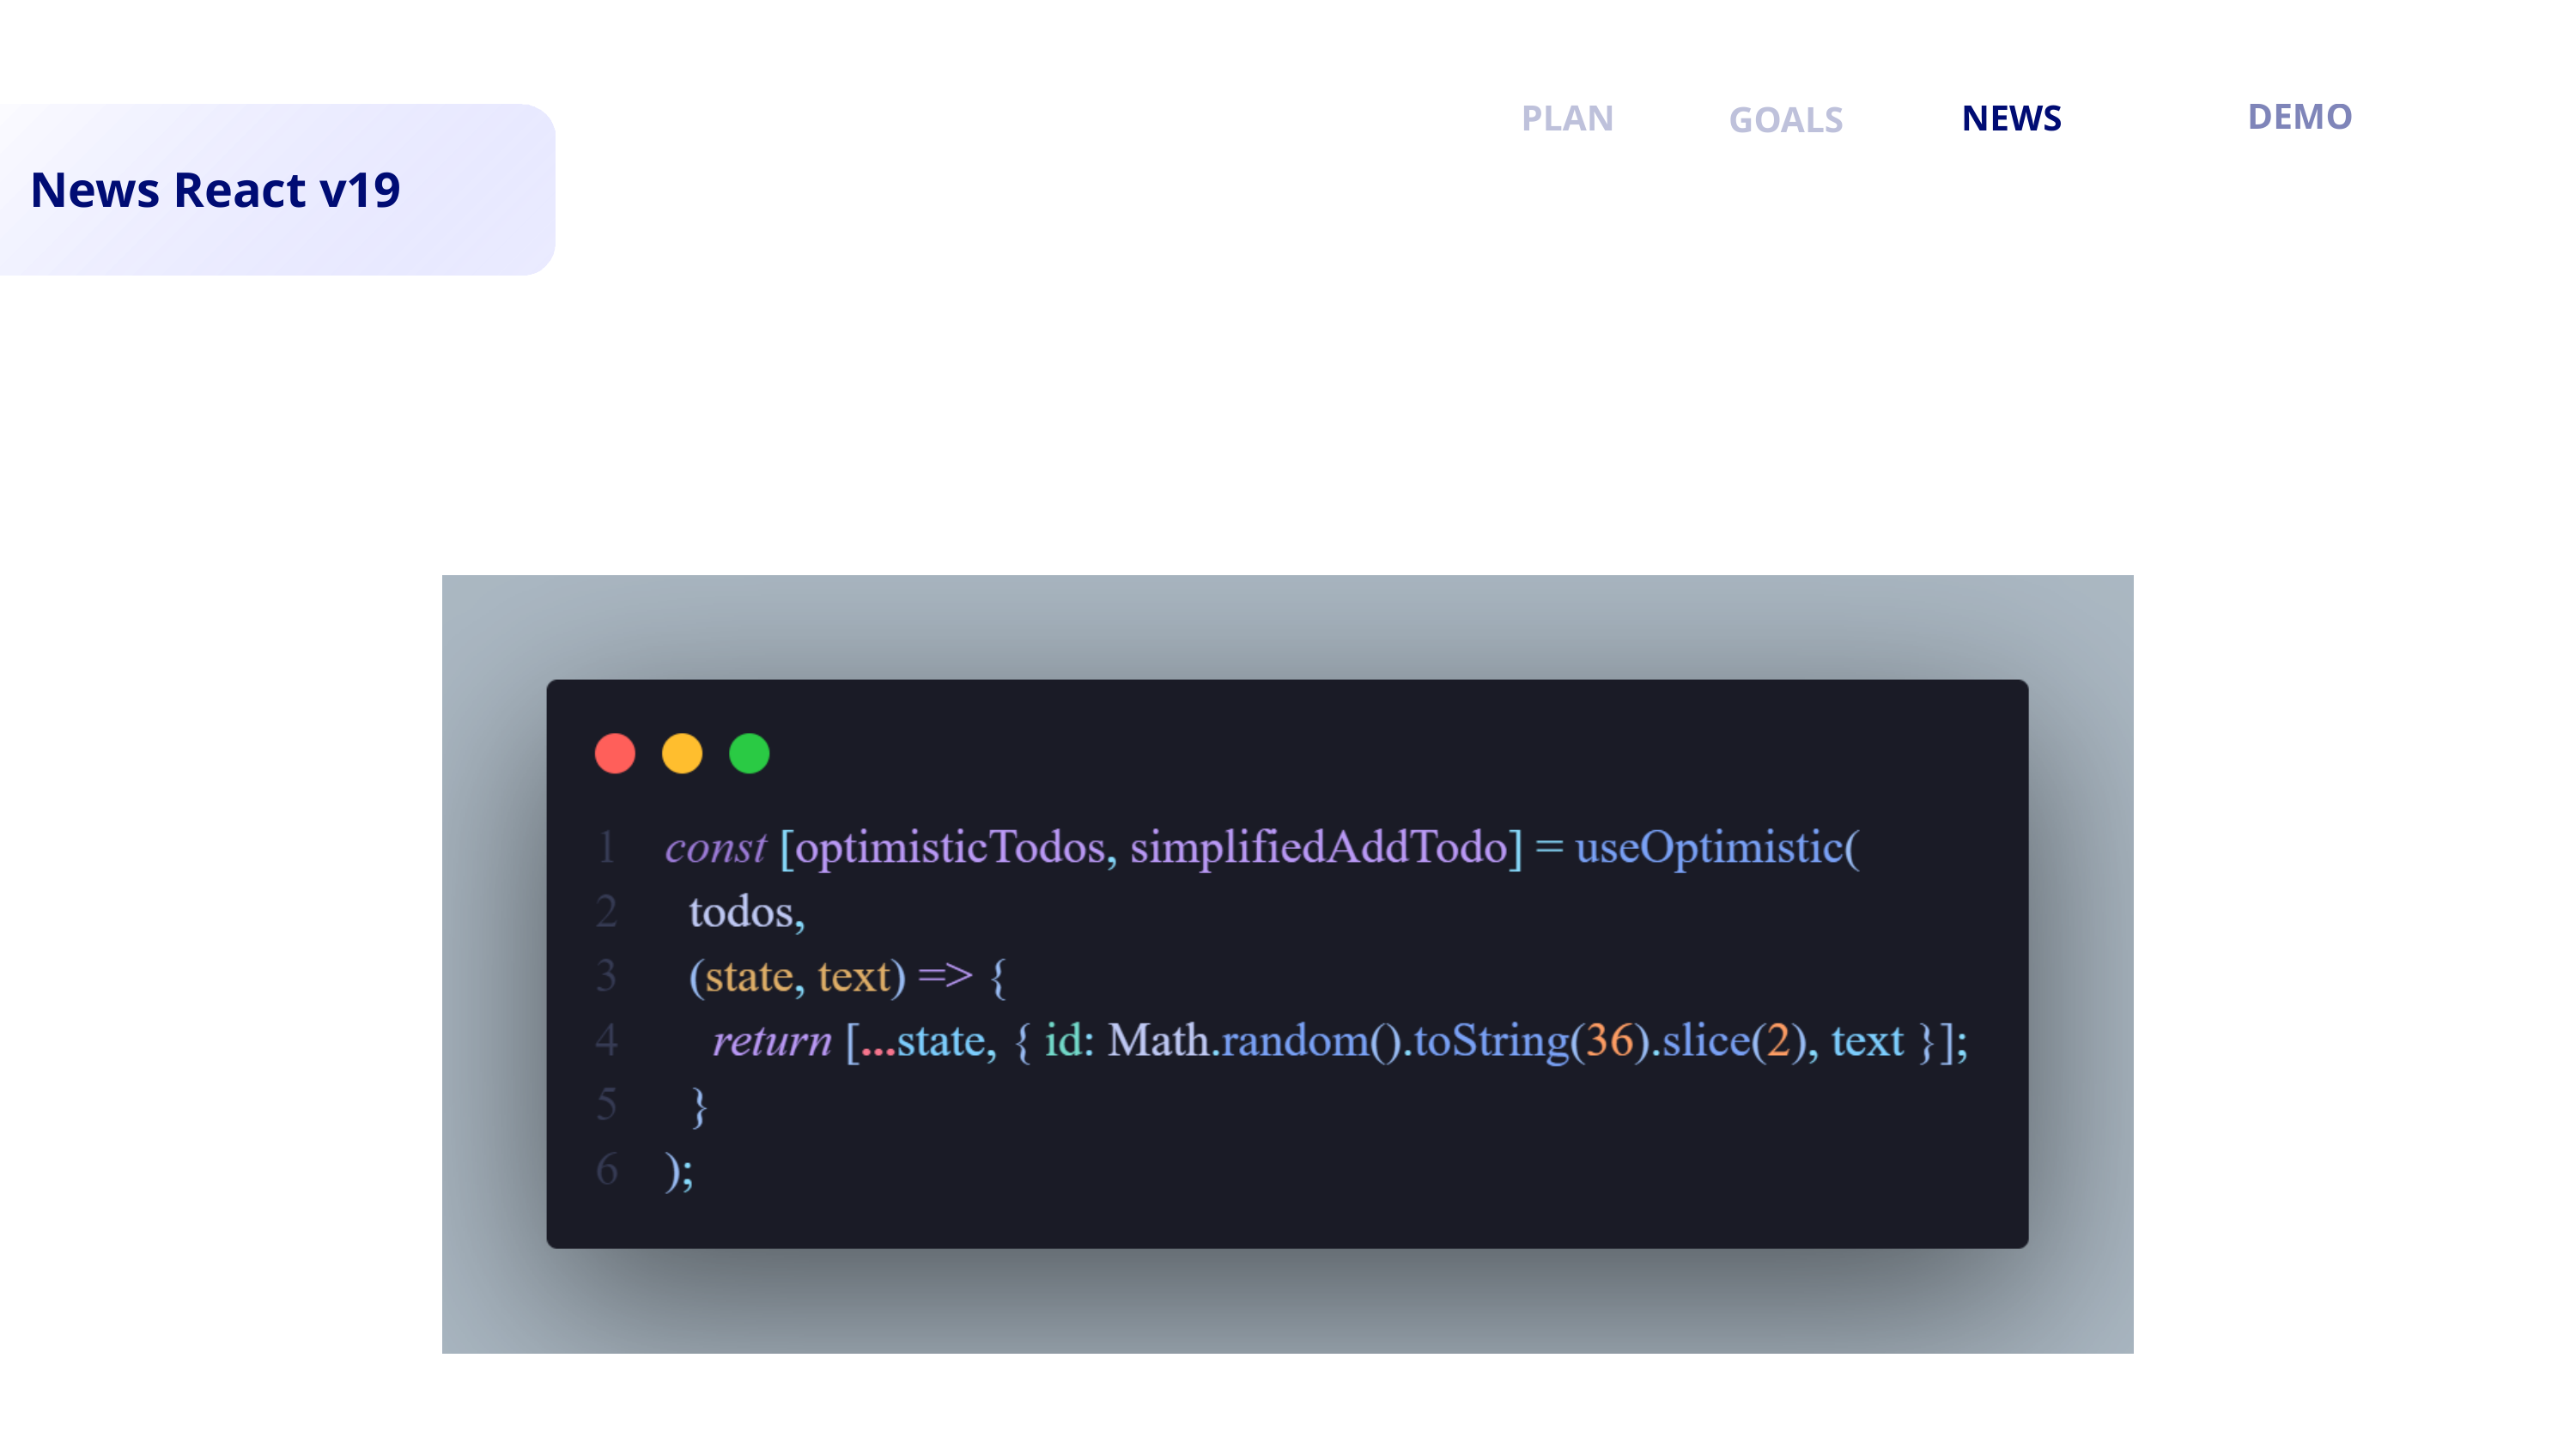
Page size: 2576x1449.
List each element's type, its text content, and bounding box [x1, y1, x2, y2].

text_box DEMO [2188, 88, 2413, 136]
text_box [0, 103, 556, 276]
text_box GOALS [1652, 90, 1921, 140]
picture [442, 575, 2134, 1355]
text_box NEWS [1877, 88, 2147, 138]
text_box PLAN [1381, 88, 1616, 138]
